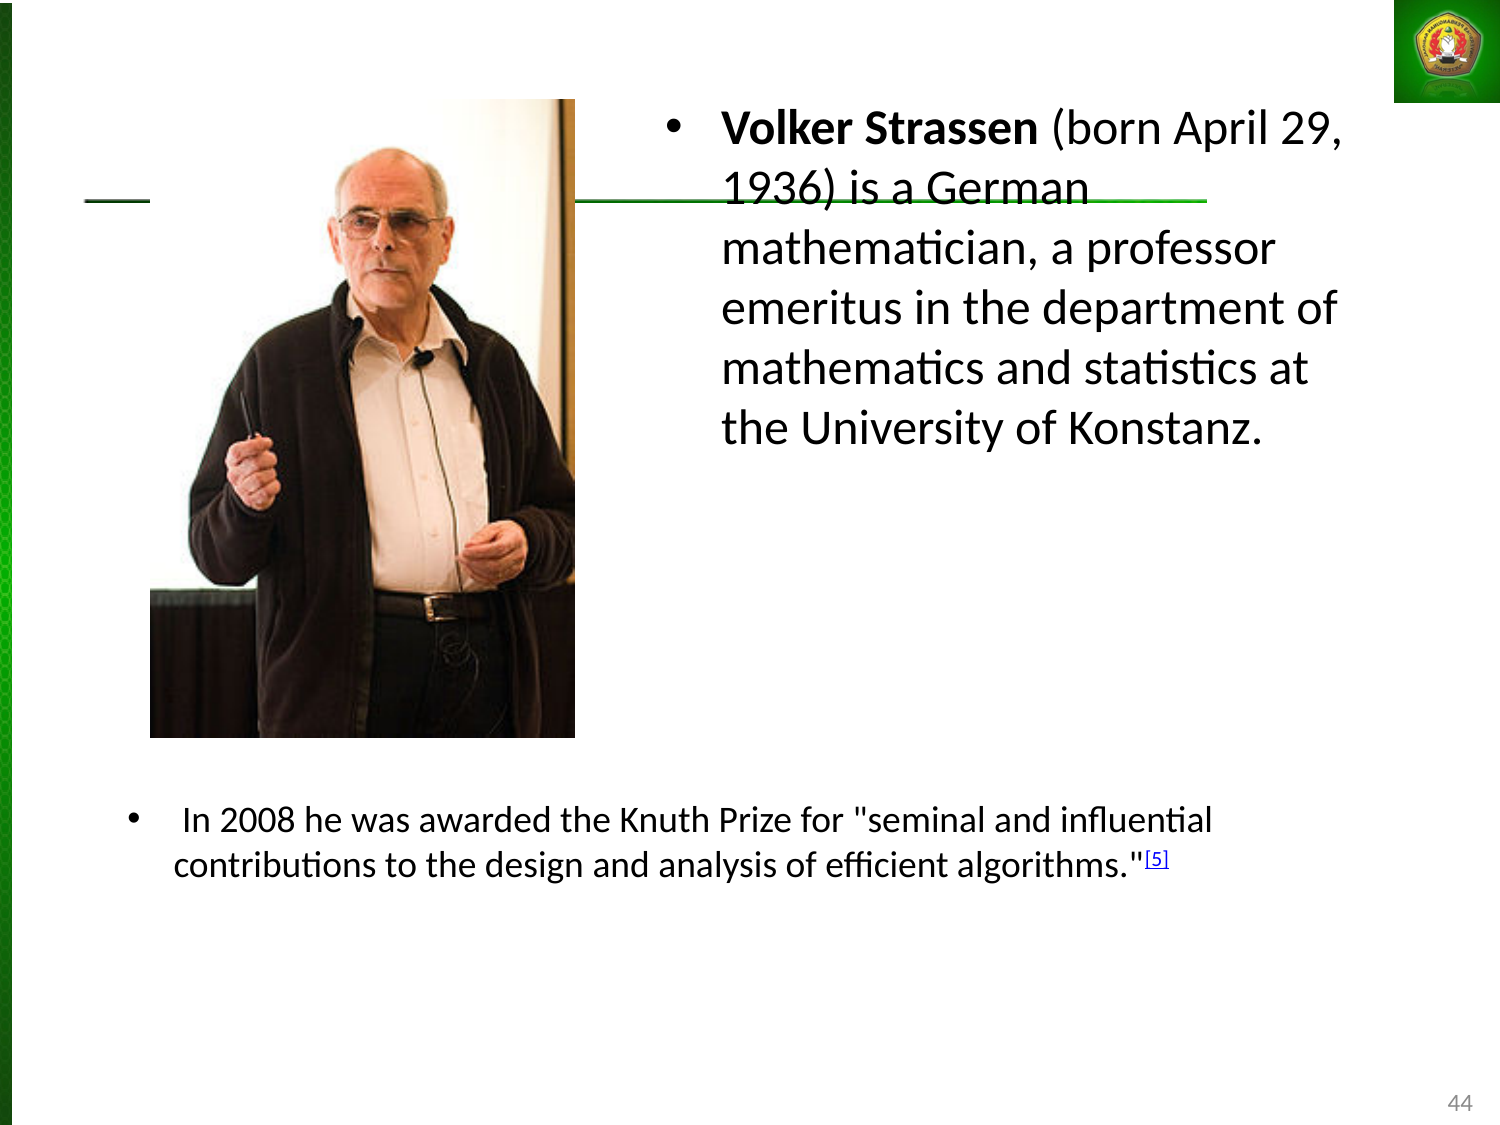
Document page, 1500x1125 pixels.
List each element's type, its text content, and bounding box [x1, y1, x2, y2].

slide_number 44 [1148, 1078, 1489, 1125]
picture [82, 99, 650, 738]
list Volker Strassen (born April 29, 1936) is a German mathematician, a professor emeritus in the department of mathematics and statistics at the University of Konstanz. [650, 87, 1363, 475]
picture [0, 3, 12, 1125]
picture [1394, 0, 1500, 103]
text_box In 2008 he was awarded the Knuth Prize for "seminal and influential contributions to the design and analysis of efficient algorithms."[5] [112, 787, 1375, 893]
